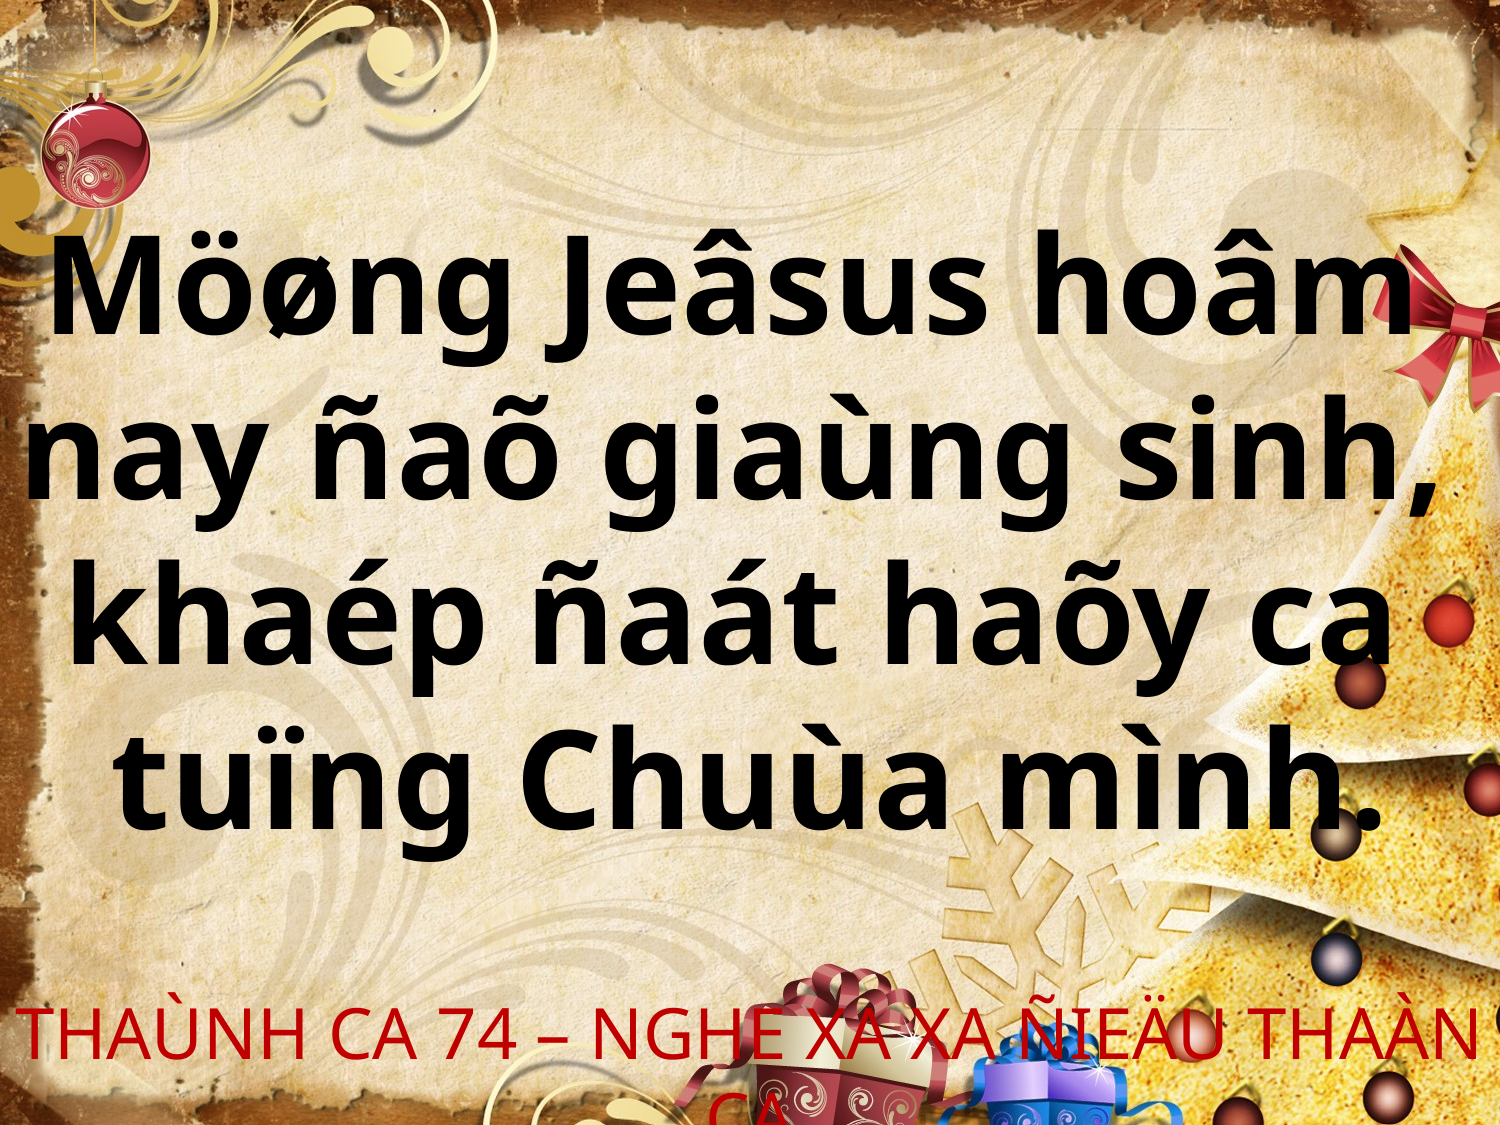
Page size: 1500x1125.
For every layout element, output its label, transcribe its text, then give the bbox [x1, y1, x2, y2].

picture [0, 865, 1500, 981]
text_box Möøng Jeâsus hoâm nay ñaõ giaùng sinh, khaép ñaát haõy ca tuïng Chuùa mình. [0, 189, 1500, 865]
picture [0, 0, 1500, 189]
text_box THAÙNH CA 74 – NGHE XA XA ÑIEÄU THAÀN CA [0, 981, 1500, 1125]
